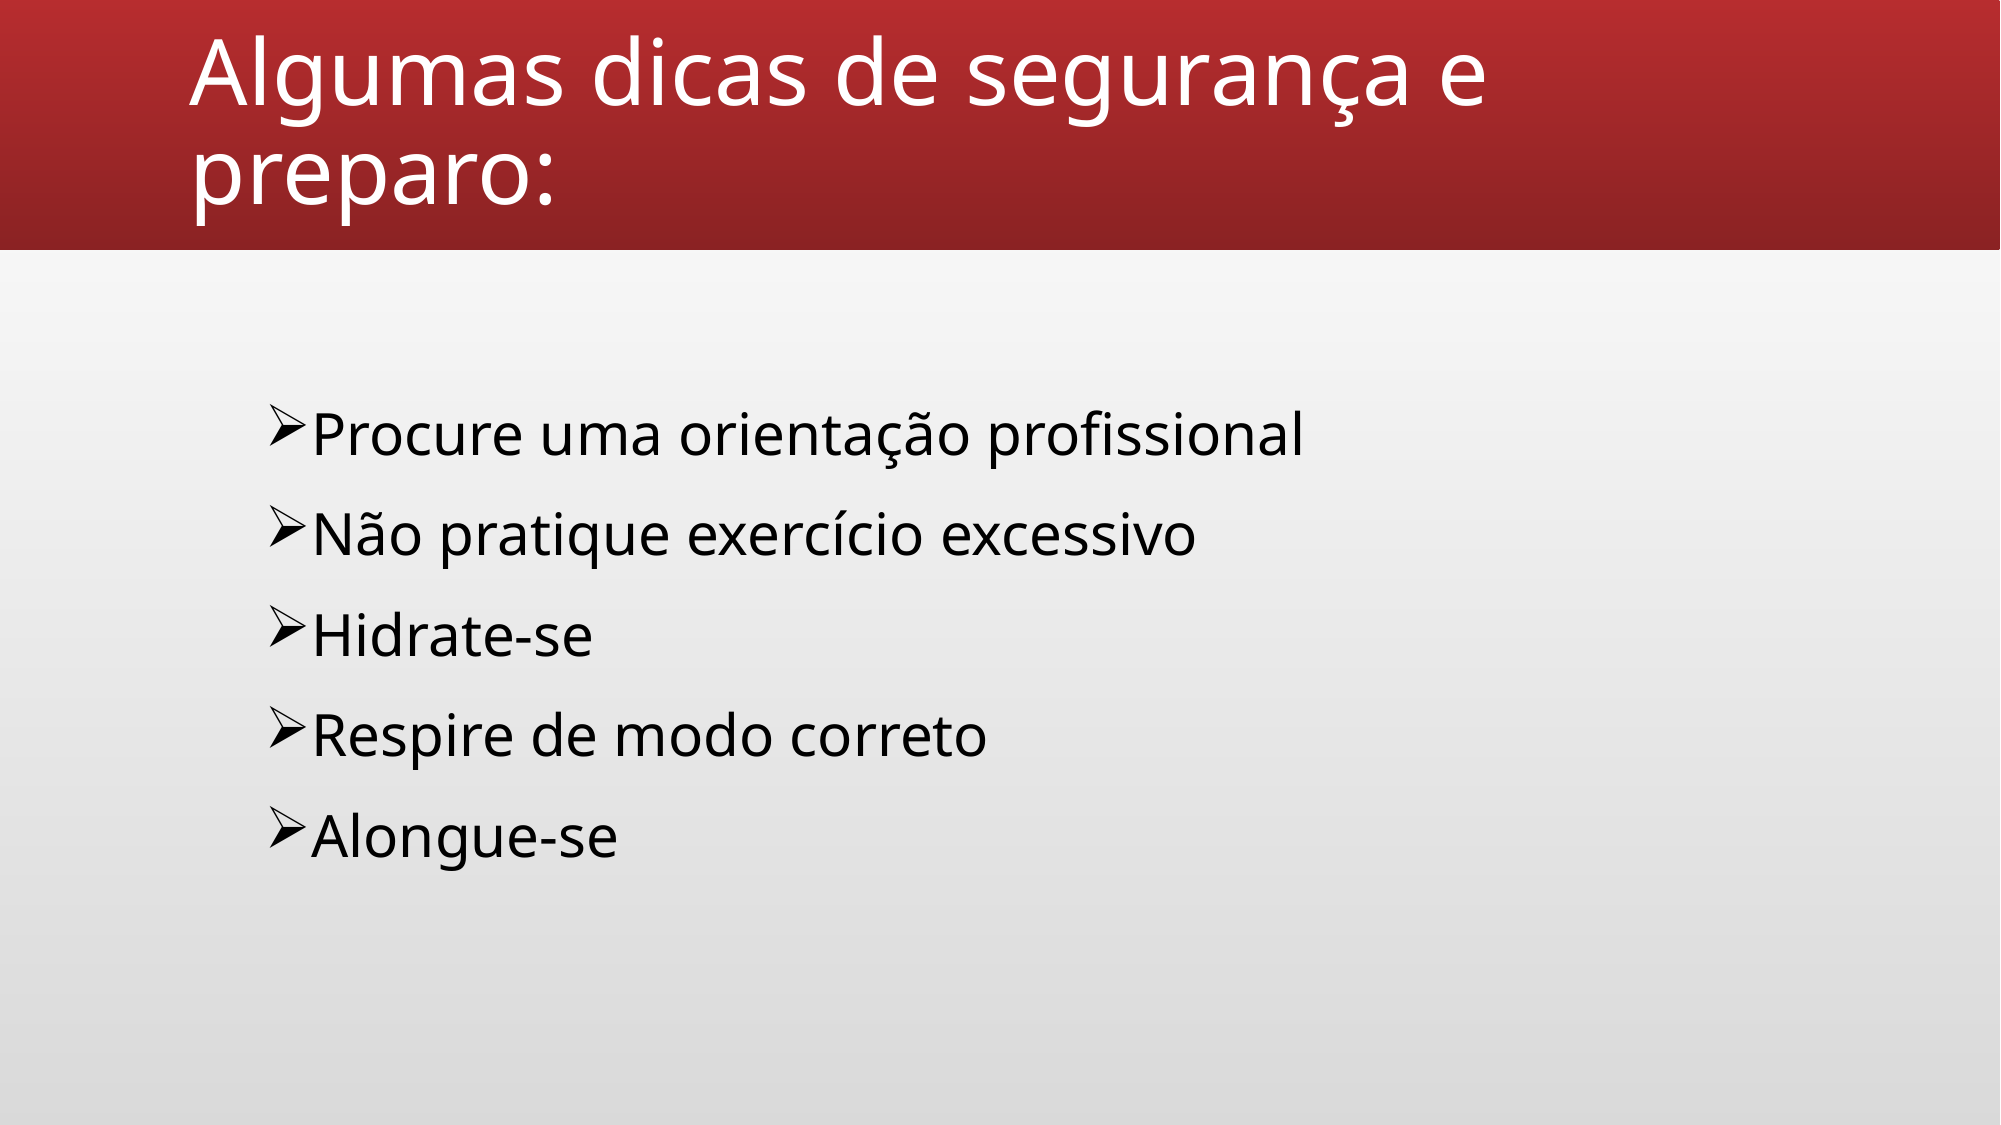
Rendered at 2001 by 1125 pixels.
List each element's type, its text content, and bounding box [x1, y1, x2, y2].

title Algumas dicas de segurança e preparo: [174, 16, 1825, 234]
list Procure uma orientação profissional Não pratique exercício excessivo Hidrate-se Respire de modo correto Alongue-se [249, 299, 1750, 1050]
